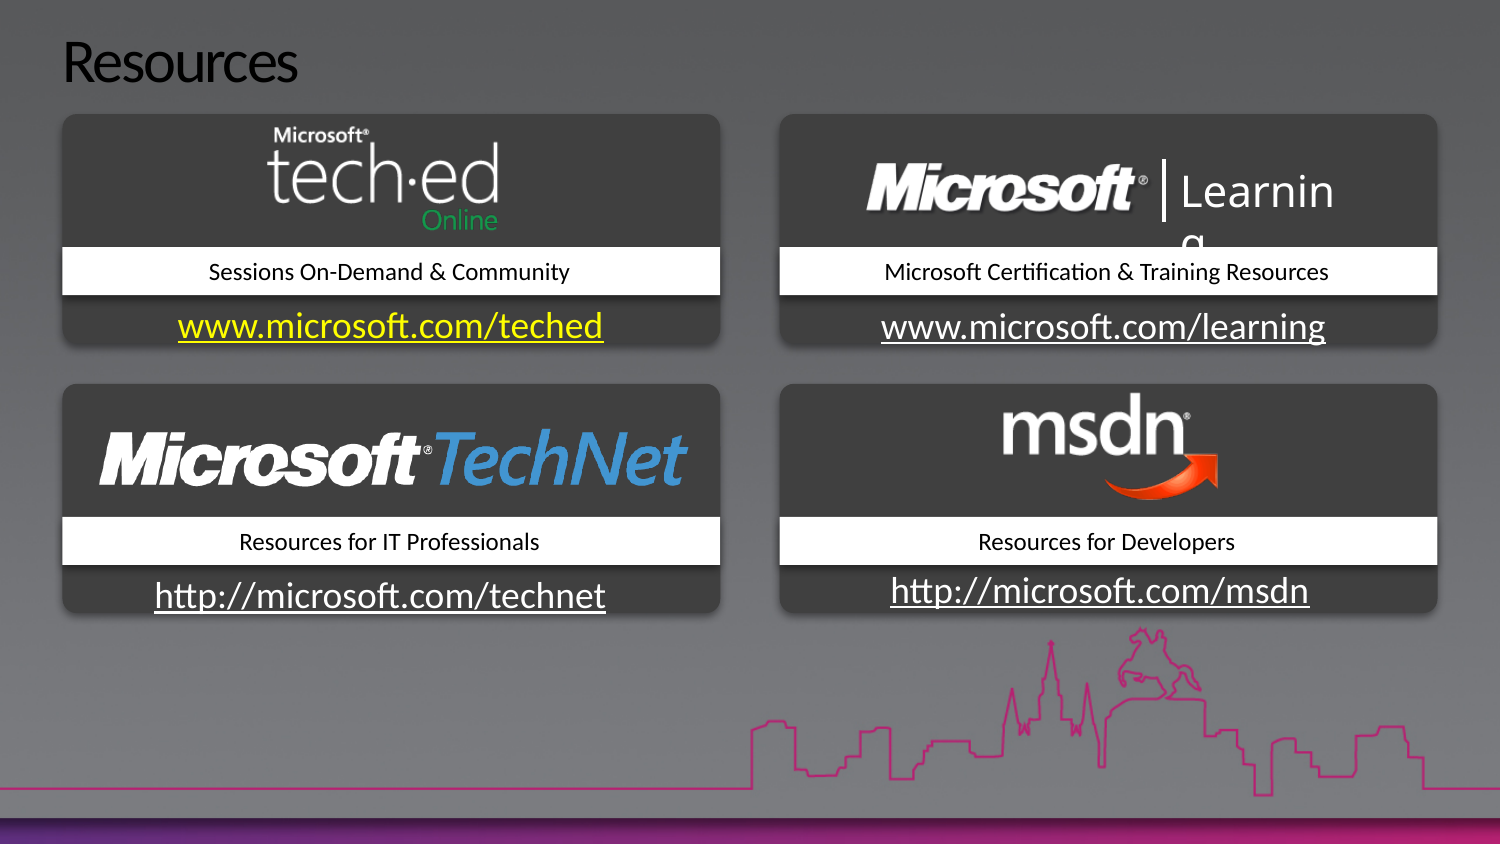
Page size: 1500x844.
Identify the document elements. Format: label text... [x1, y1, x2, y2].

text_box [62, 535, 721, 565]
text_box [62, 247, 721, 296]
text_box [779, 383, 1438, 516]
text_box [779, 114, 1438, 247]
text_box [779, 247, 1438, 296]
text_box www.microsoft.com/learning [778, 296, 1438, 353]
title Resources [62, 28, 1438, 97]
text_box www.microsoft.com/teched [62, 307, 719, 352]
text_box [62, 114, 721, 247]
text_box [716, 576, 721, 609]
text_box Learning [1179, 163, 1349, 269]
text_box http://microsoft.com/technet [62, 565, 716, 622]
text_box [62, 383, 719, 515]
text_box Resources for IT Professionals [60, 519, 719, 561]
picture [0, 0, 1500, 844]
text_box [779, 516, 1438, 560]
text_box Resources for Developers [778, 519, 1436, 561]
text_box Microsoft Certification & Training Resources [778, 249, 1436, 291]
text_box http://microsoft.com/msdn [779, 560, 1438, 617]
text_box Sessions On-Demand & Community [60, 249, 719, 291]
